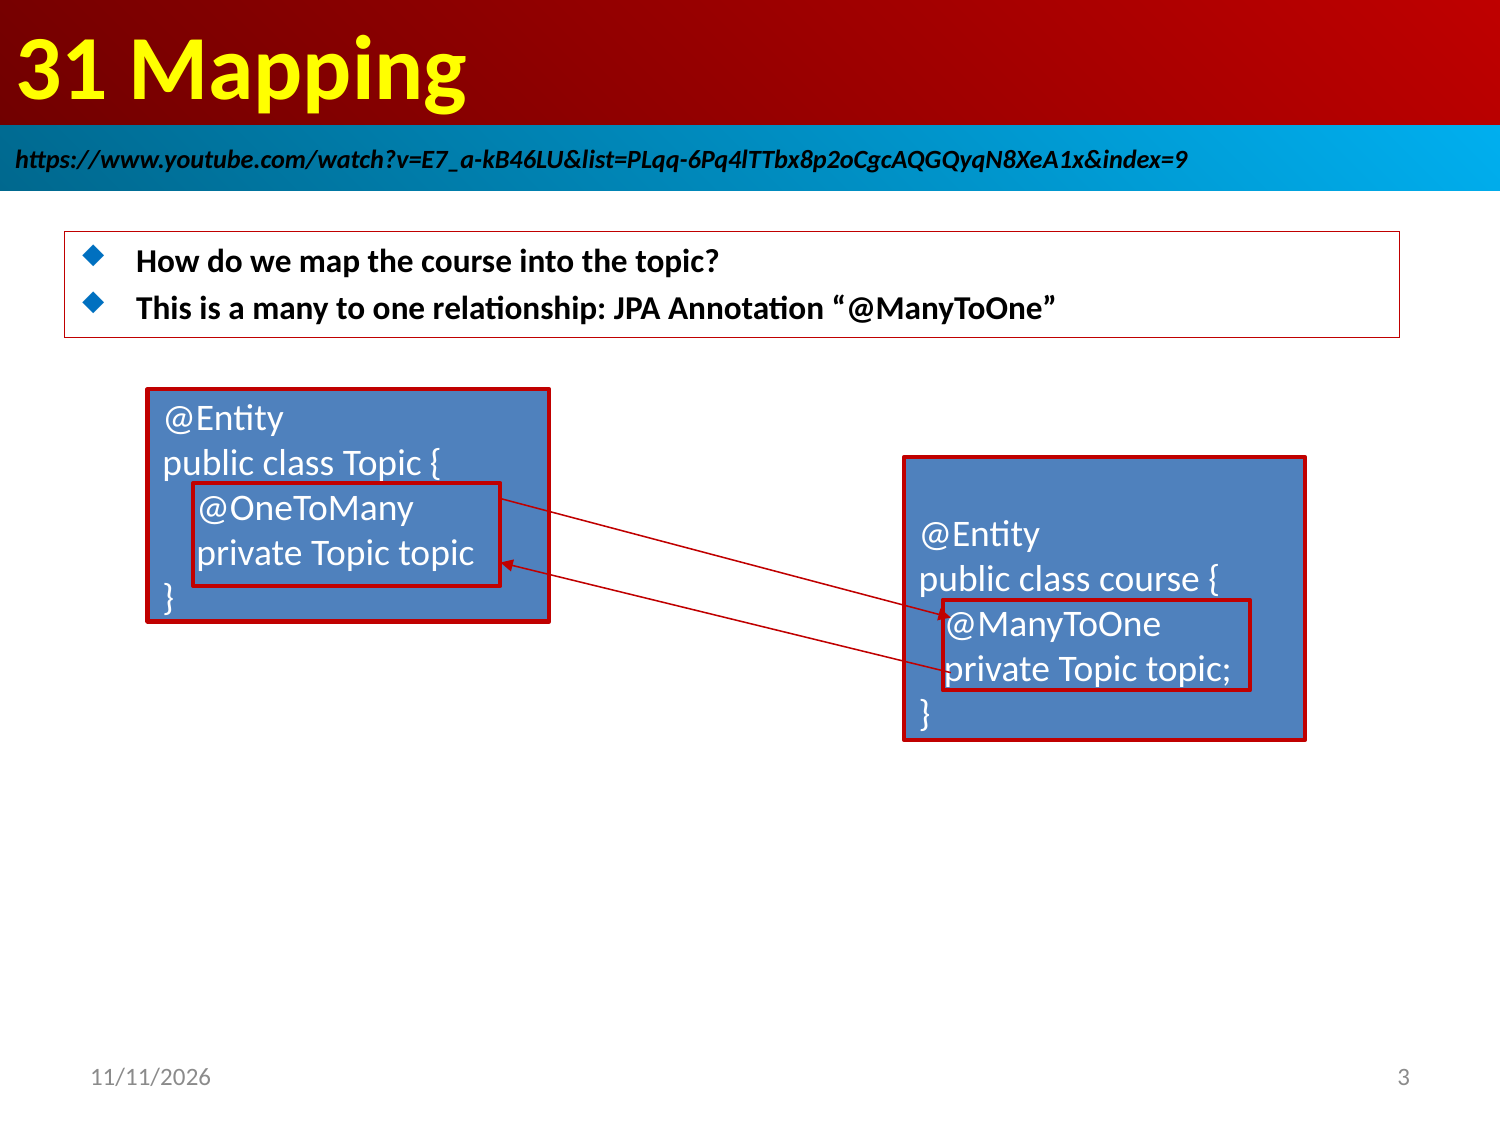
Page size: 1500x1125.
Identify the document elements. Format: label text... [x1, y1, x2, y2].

text_box @Entity public class Topic { @OneToMany private Topic topic } [145, 387, 551, 624]
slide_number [75, 1042, 425, 1109]
subtitle How do we map the course into the topic? This is a many to one relationship: JPA Annotation “@ManyToOne” [64, 231, 1400, 338]
text_box [941, 598, 1252, 692]
text_box @Entity public class course { @ManyToOne private Topic topic; } [902, 455, 1307, 742]
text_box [500, 562, 951, 673]
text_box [500, 498, 951, 561]
title 31 Mapping [0, 0, 1500, 125]
text_box [191, 481, 502, 588]
slide_number 3 [1074, 1042, 1425, 1109]
text_box https://www.youtube.com/watch?v=E7_a-kB46LU&list=PLqq-6Pq4lTTbx8p2oCgcAQGQyqN8XeA1x&index=9 [0, 125, 1500, 191]
